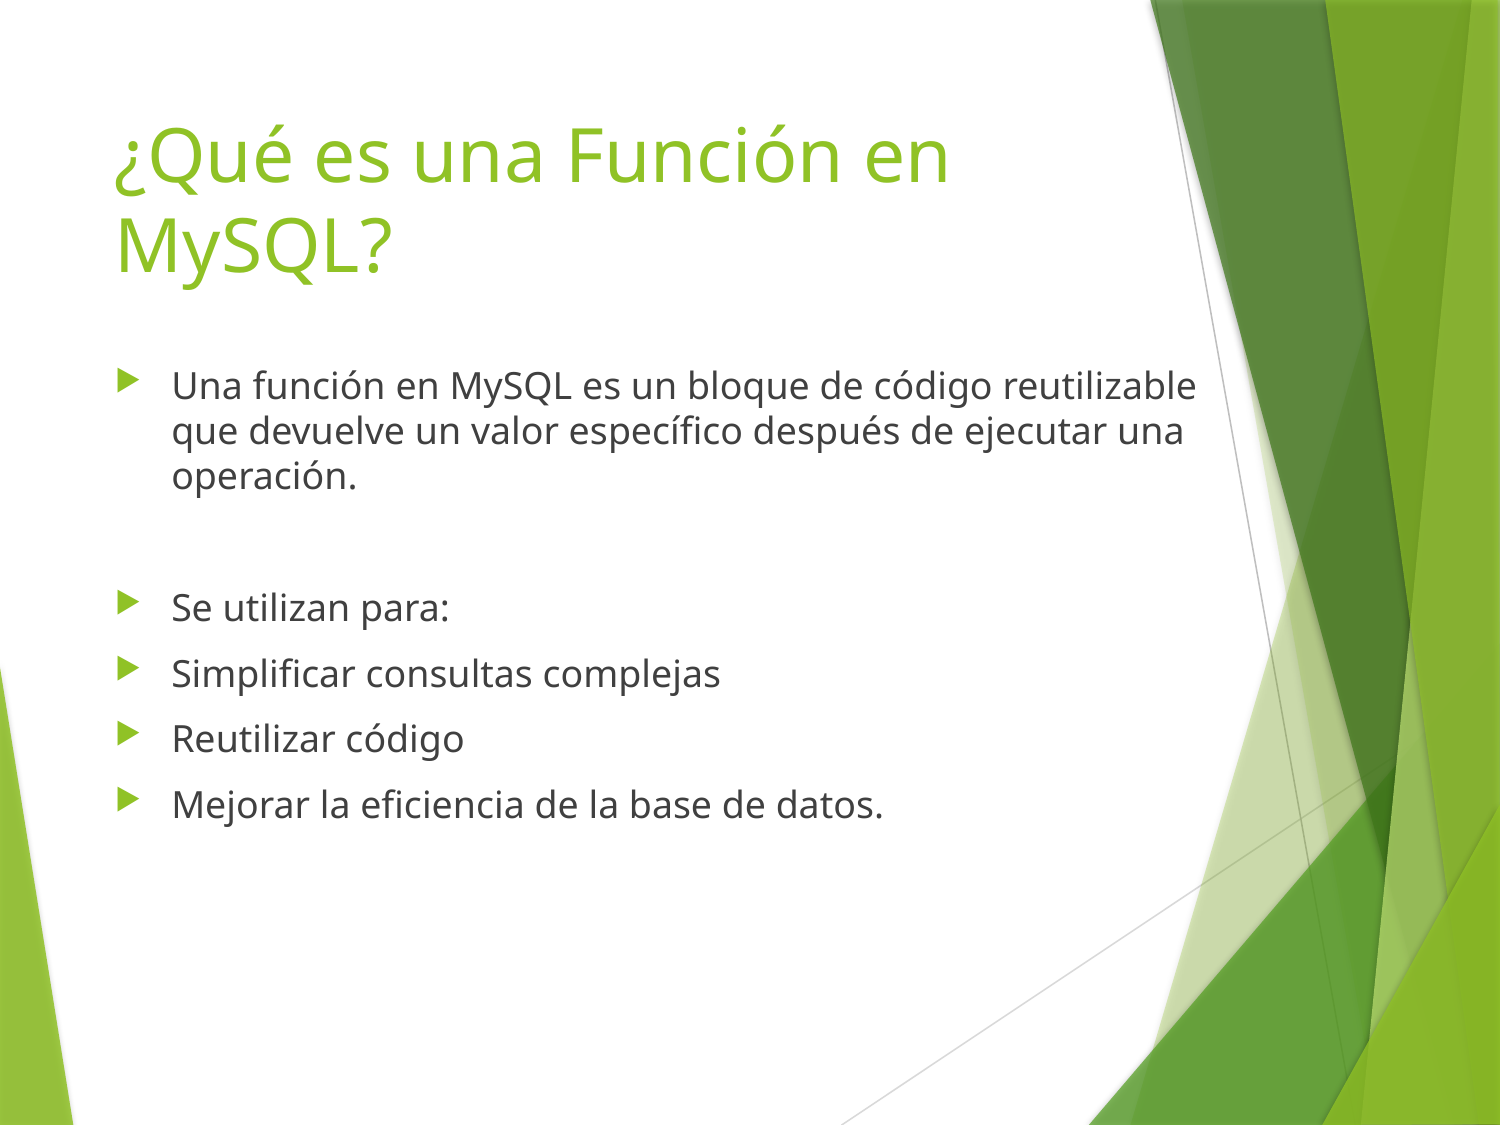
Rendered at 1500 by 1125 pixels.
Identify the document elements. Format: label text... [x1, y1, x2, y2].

title ¿Qué es una Función en MySQL? [99, 99, 1142, 317]
list Una función en MySQL es un bloque de código reutilizable que devuelve un valor específico después de ejecutar una operación. Se utilizan para: Simplificar consultas complejas Reutilizar código Mejorar la eficiencia de la base de datos. [99, 354, 1267, 992]
